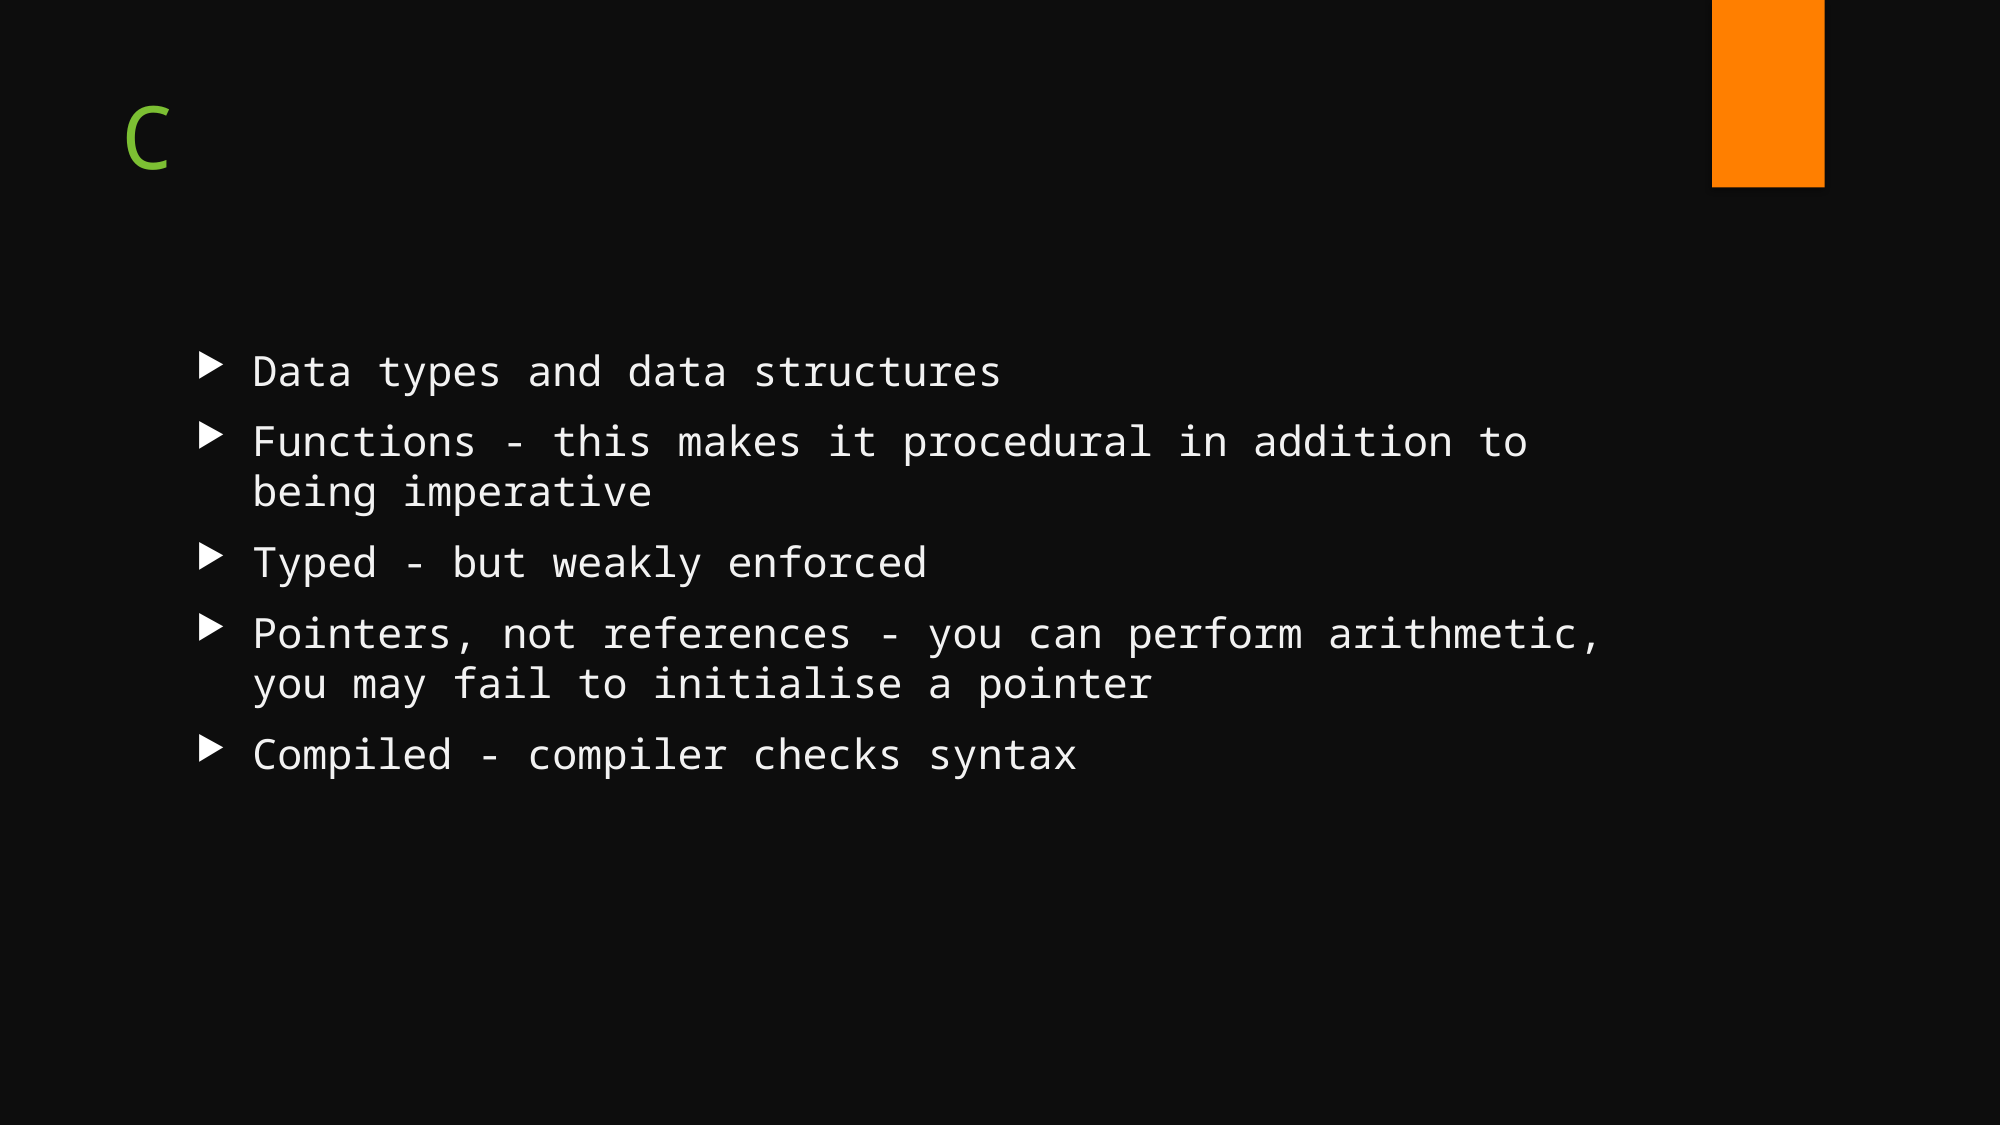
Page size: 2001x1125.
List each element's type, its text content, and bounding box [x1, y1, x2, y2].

list Data types and data structures Functions - this makes it procedural in addition to being imperative Typed - but weakly enforced Pointers, not references - you can perform arithmetic, you may fail to initialise a pointer Compiled - compiler checks syntax [181, 336, 1649, 1025]
title C [106, 74, 1649, 304]
